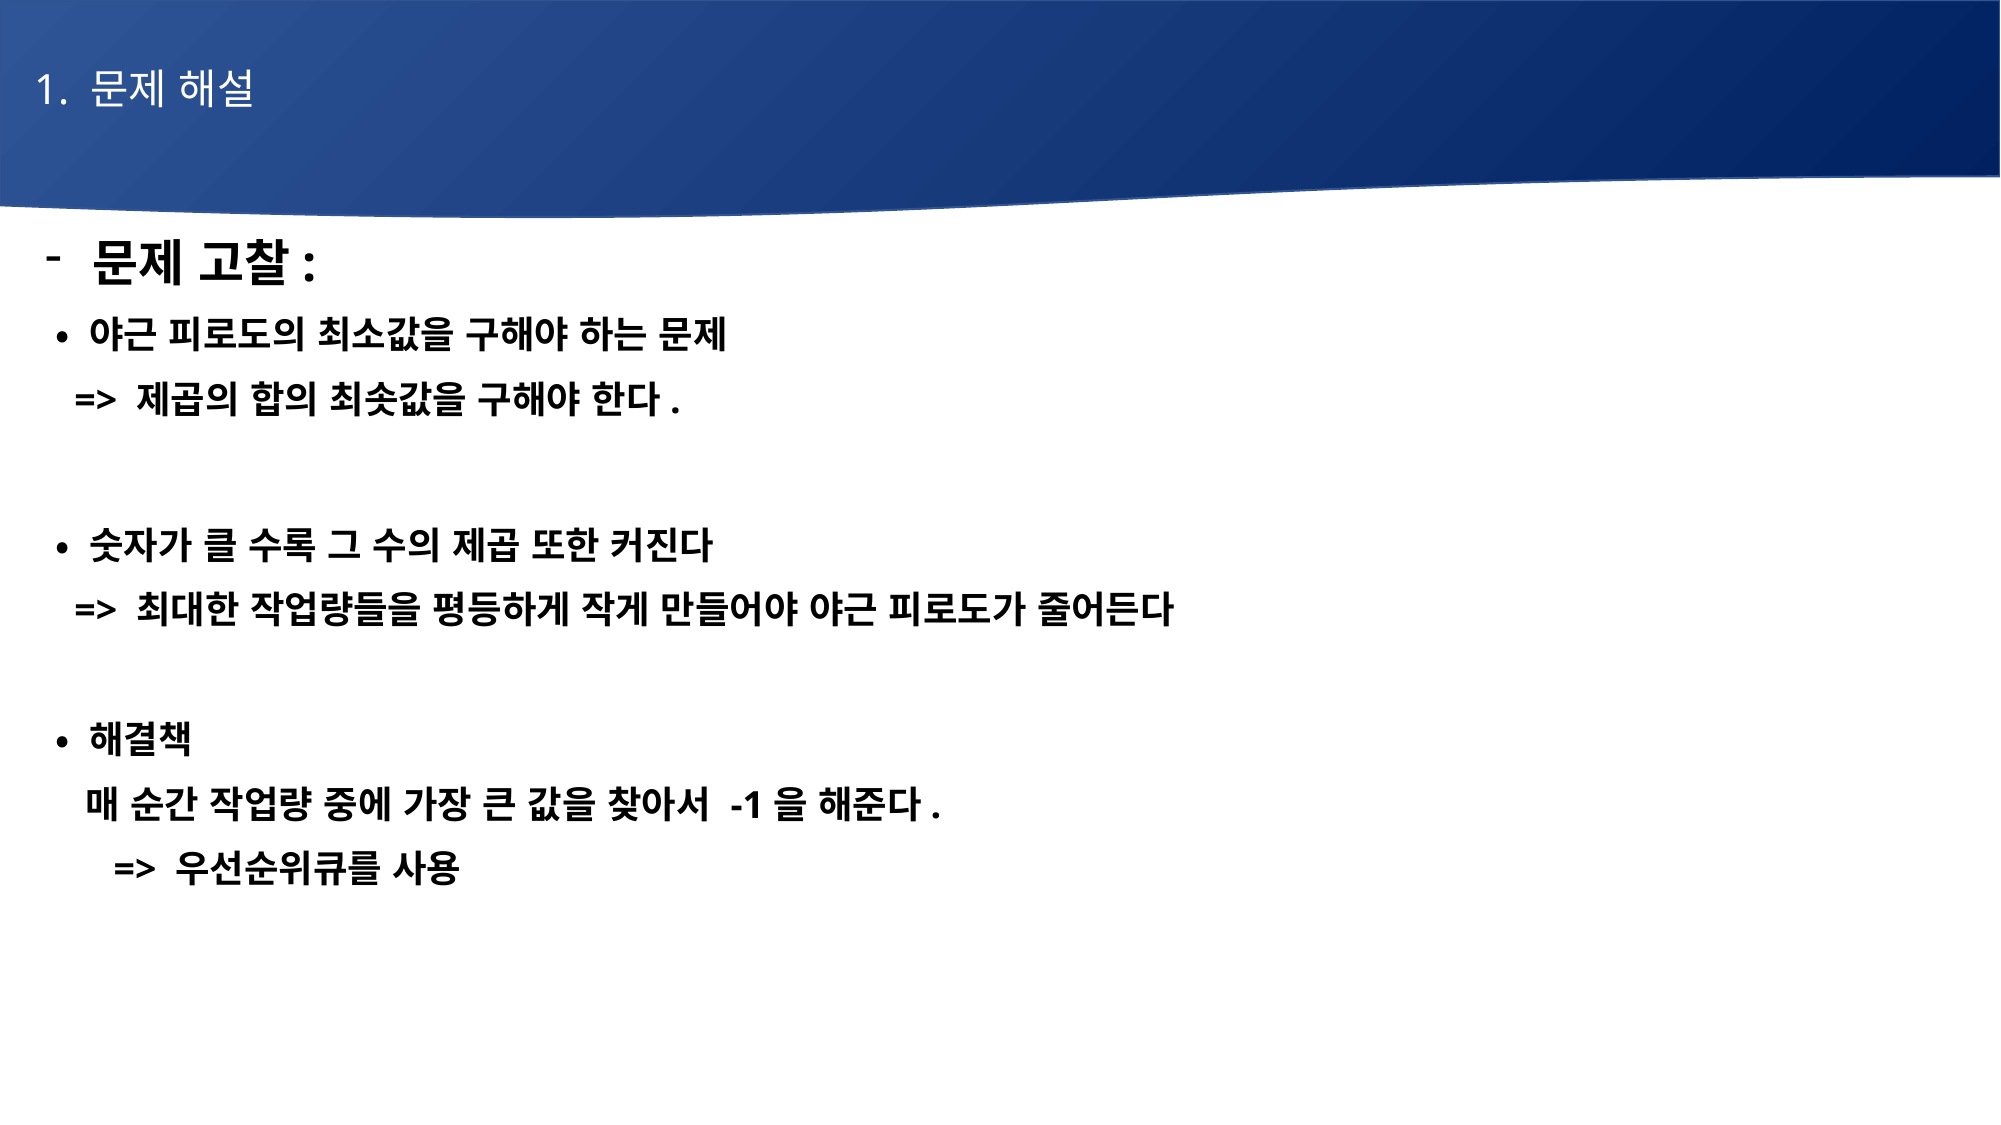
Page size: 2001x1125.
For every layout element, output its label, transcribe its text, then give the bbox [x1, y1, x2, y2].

text_box 1. 문제 해설 [0, 0, 2000, 219]
text_box 문제 고찰: • 야근 피로도의 최소값을 구해야 하는 문제 => 제곱의 합의 최솟값을 구해야 한다. • 숫자가 클 수록 그 수의 제곱 또한 커진다 => 최대한 작업량들을 평등하게 작게 만들어야 야근 피로도가 줄어든다 • 해결책 매 순간 작업량 중에 가장 큰 값을 찾아서 -1을 해준다. => 우선순위큐를 사용 [30, 219, 1824, 1028]
